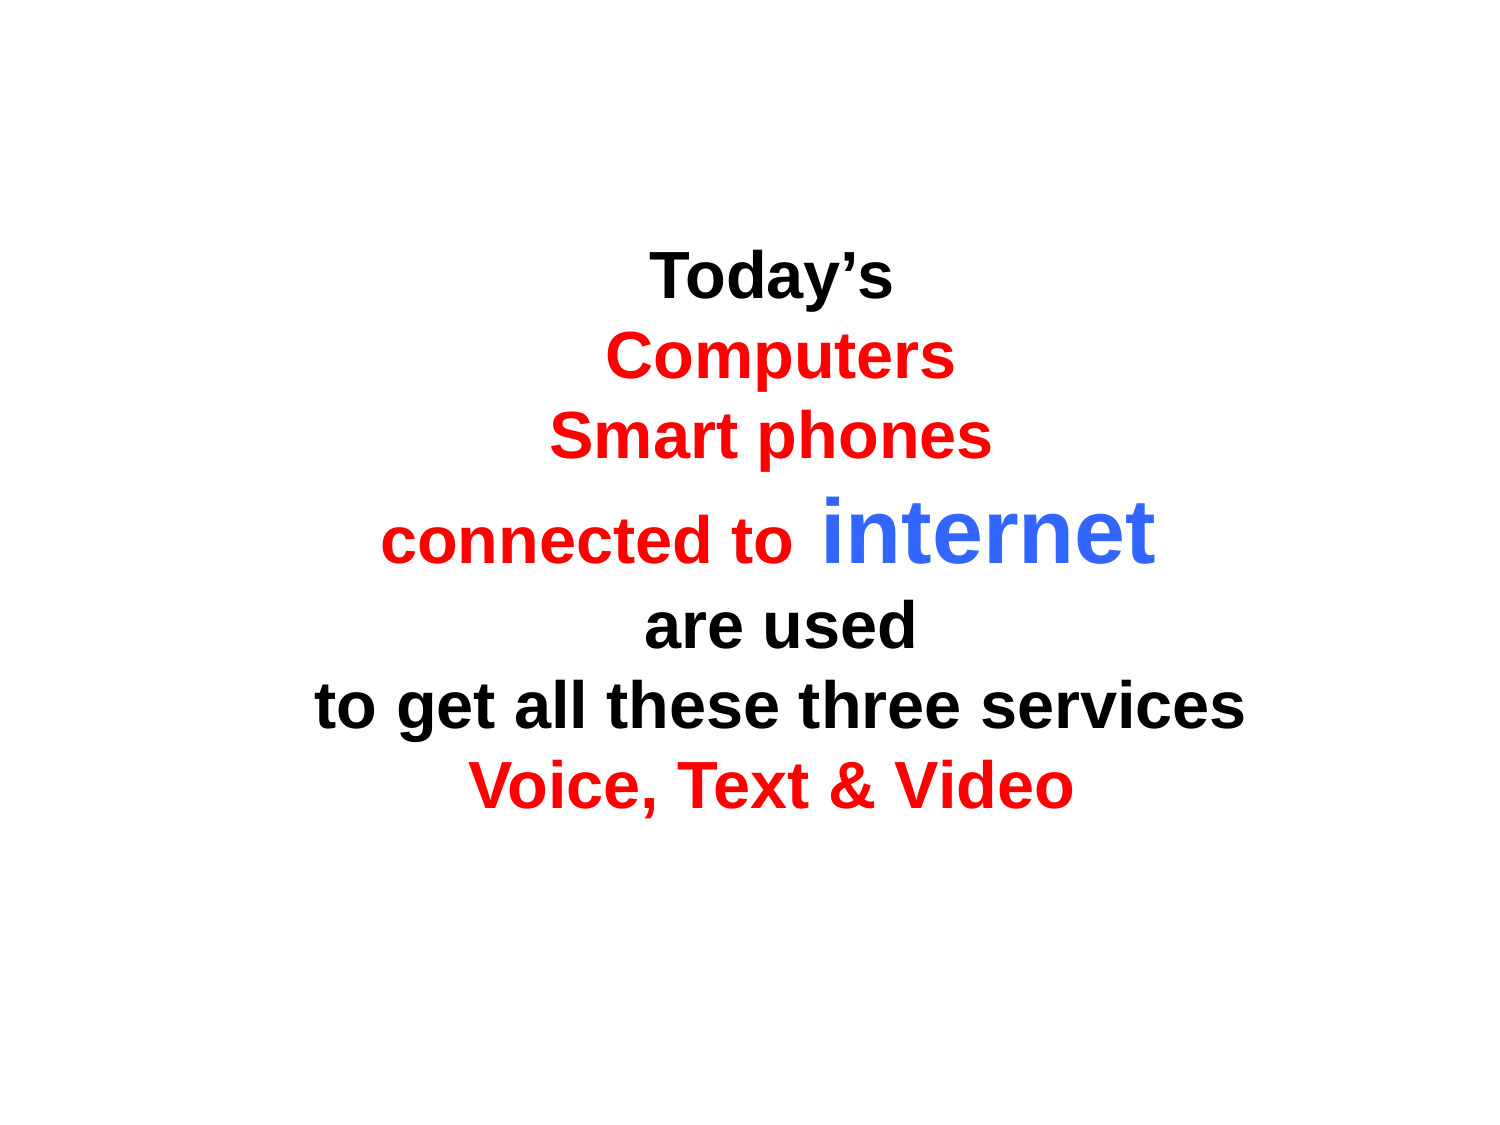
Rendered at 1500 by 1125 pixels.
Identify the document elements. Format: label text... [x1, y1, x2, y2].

text_box Today’s Computers Smart phones connected to internet are used to get all these three services Voice, Text & Video [62, 224, 1500, 830]
